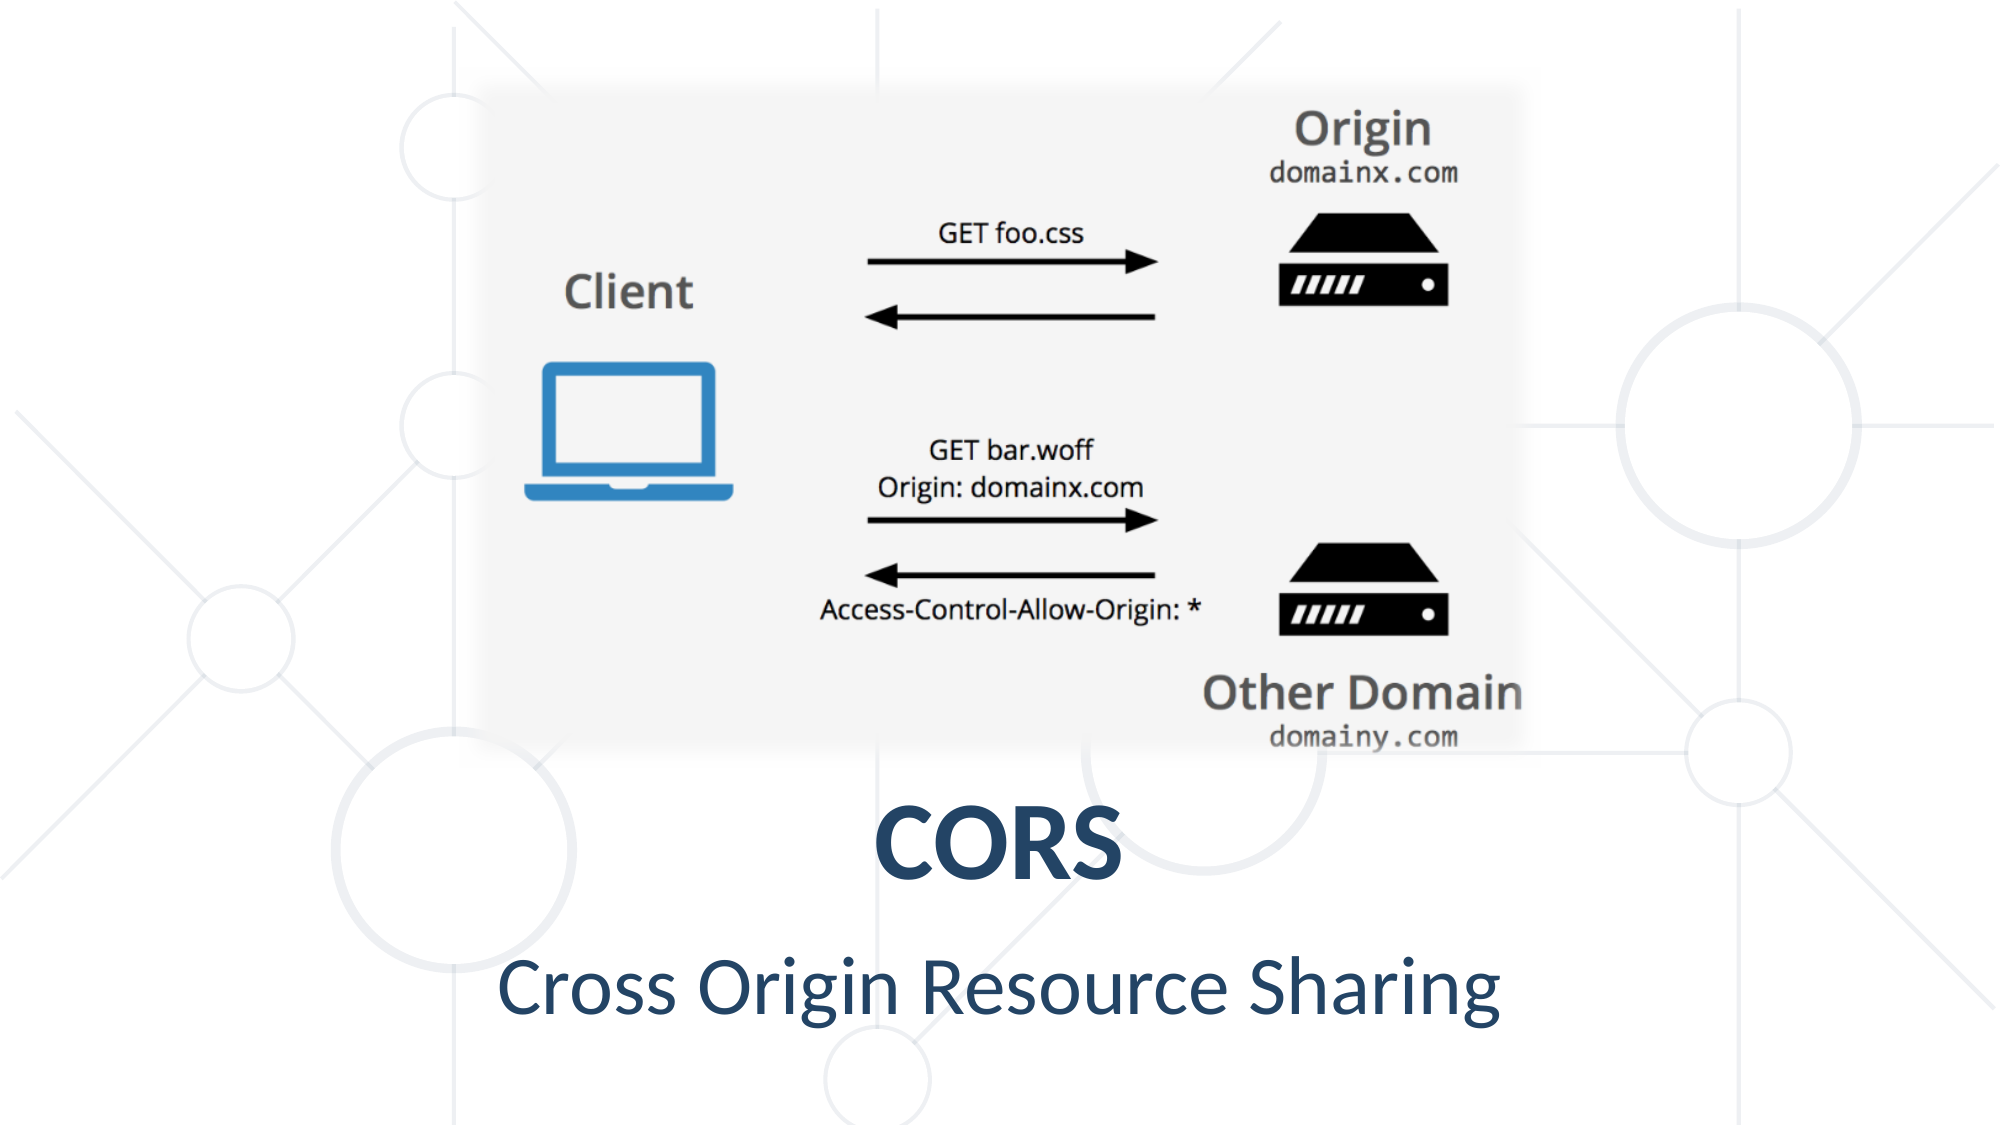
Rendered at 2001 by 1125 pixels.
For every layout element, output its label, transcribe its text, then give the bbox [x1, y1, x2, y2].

picture [459, 67, 1541, 769]
subtitle Cross Origin Resource Sharing [100, 916, 1900, 1043]
title CORS [100, 771, 1900, 898]
